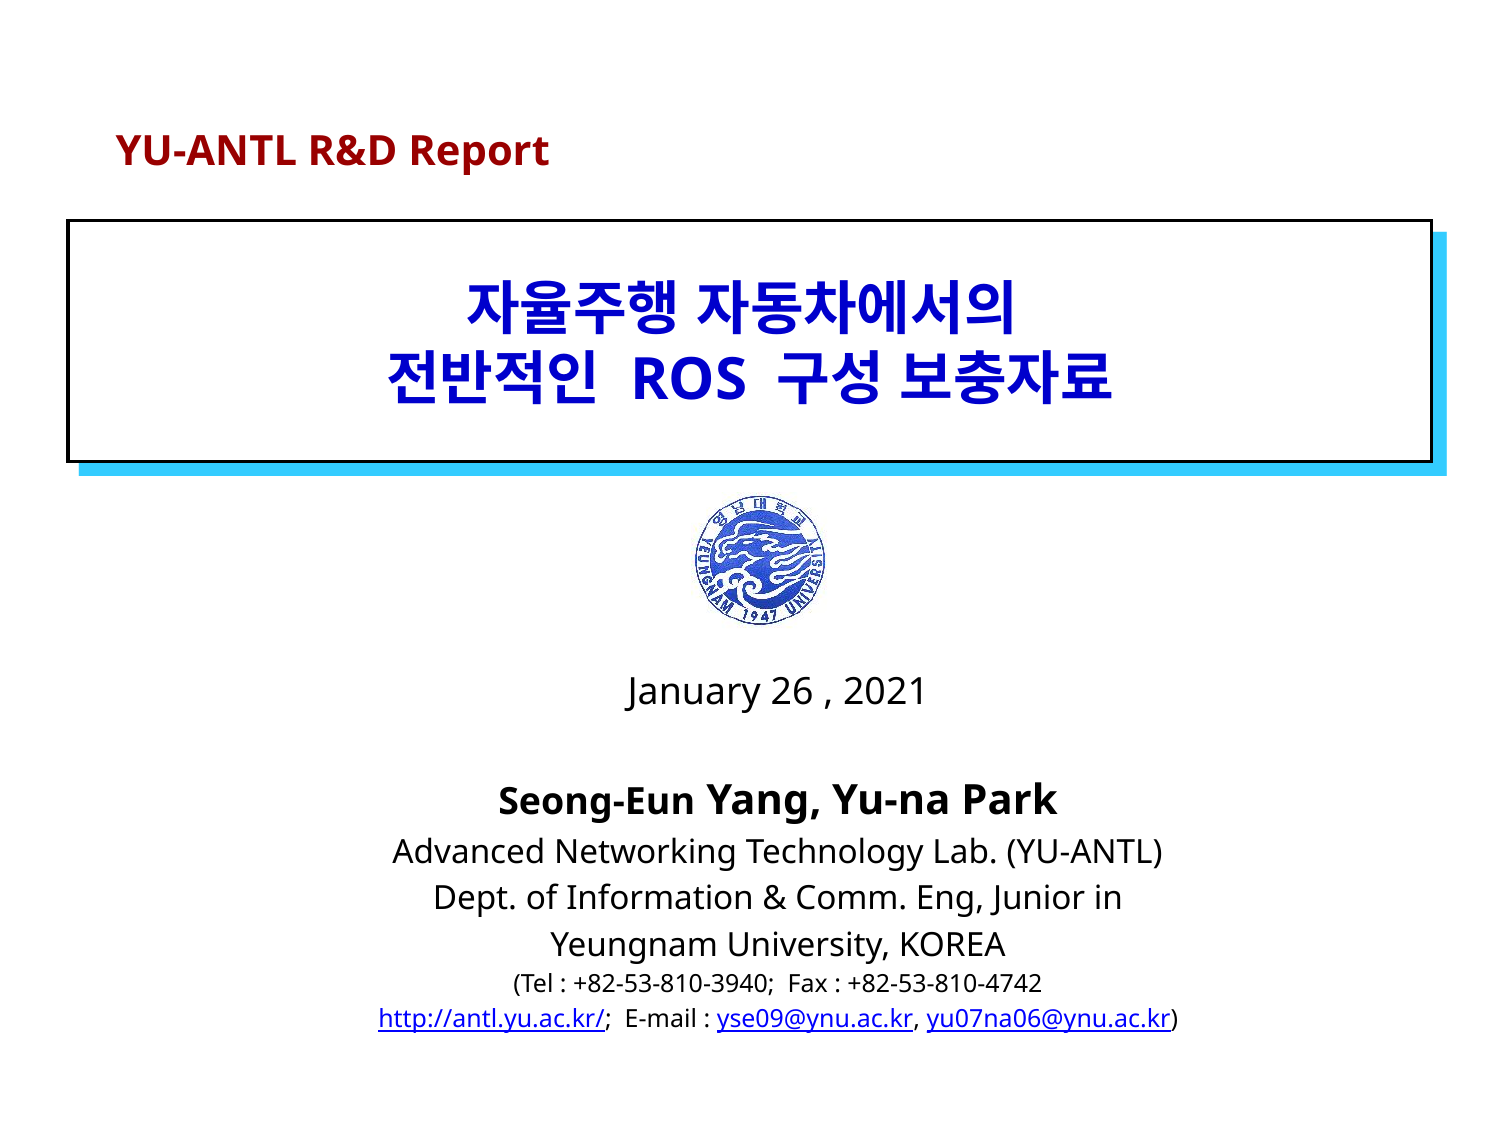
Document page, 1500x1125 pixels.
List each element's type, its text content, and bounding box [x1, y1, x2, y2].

text_box YU-ANTL R&D Report [100, 104, 611, 194]
picture [691, 492, 833, 634]
text_box January 26 , 2021 Seong-Eun Yang, Yu-na Park Advanced Networking Technology Lab. (YU-ANTL) Dept. of Information & Comm. Eng, Junior in Yeungnam University, KOREA (Tel : +82-53-810-3940; Fax : +82-53-810-4742 http://antl.yu.ac.kr/; E-mail : yse09@ynu.ac.kr, yu07na06@ynu.ac.kr) [209, 659, 1348, 948]
title 자율주행 자동차에서의 전반적인 ROS 구성 보충자료 [67, 220, 1433, 462]
